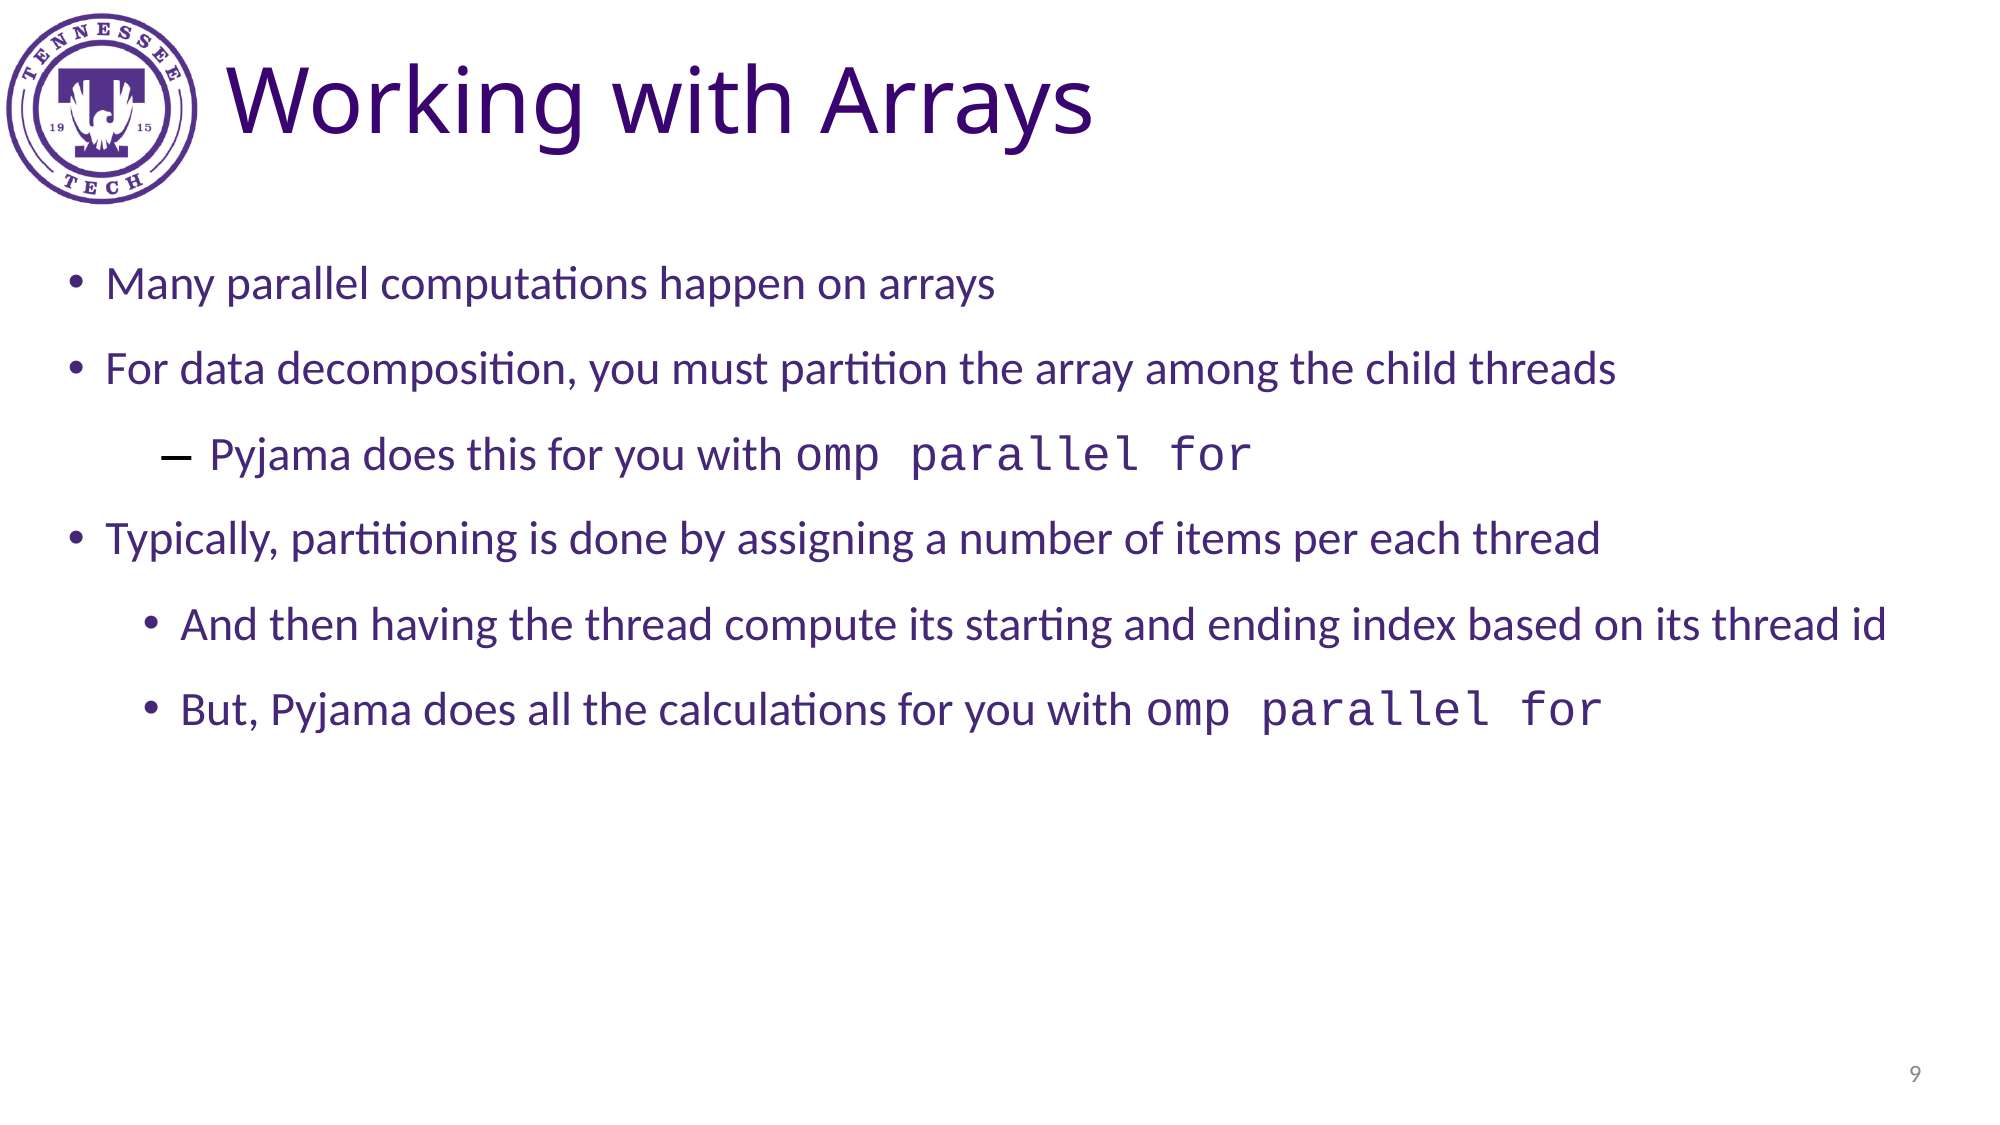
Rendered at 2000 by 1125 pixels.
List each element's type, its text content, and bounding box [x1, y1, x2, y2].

picture [5, 12, 198, 205]
text_box ‹#› [1818, 738, 1929, 1125]
text_box Working with Arrays [210, 0, 2000, 199]
text_box Many parallel computations happen on arrays For data decomposition, you must partition the array among the child threads Pyjama does this for you with omp parallel for Typically, partitioning is done by assigning a number of items per each thread And then having the thread compute its starting and ending index based on its thread id But, Pyjama does all the calculations for you with omp parallel for [60, 250, 1929, 1074]
